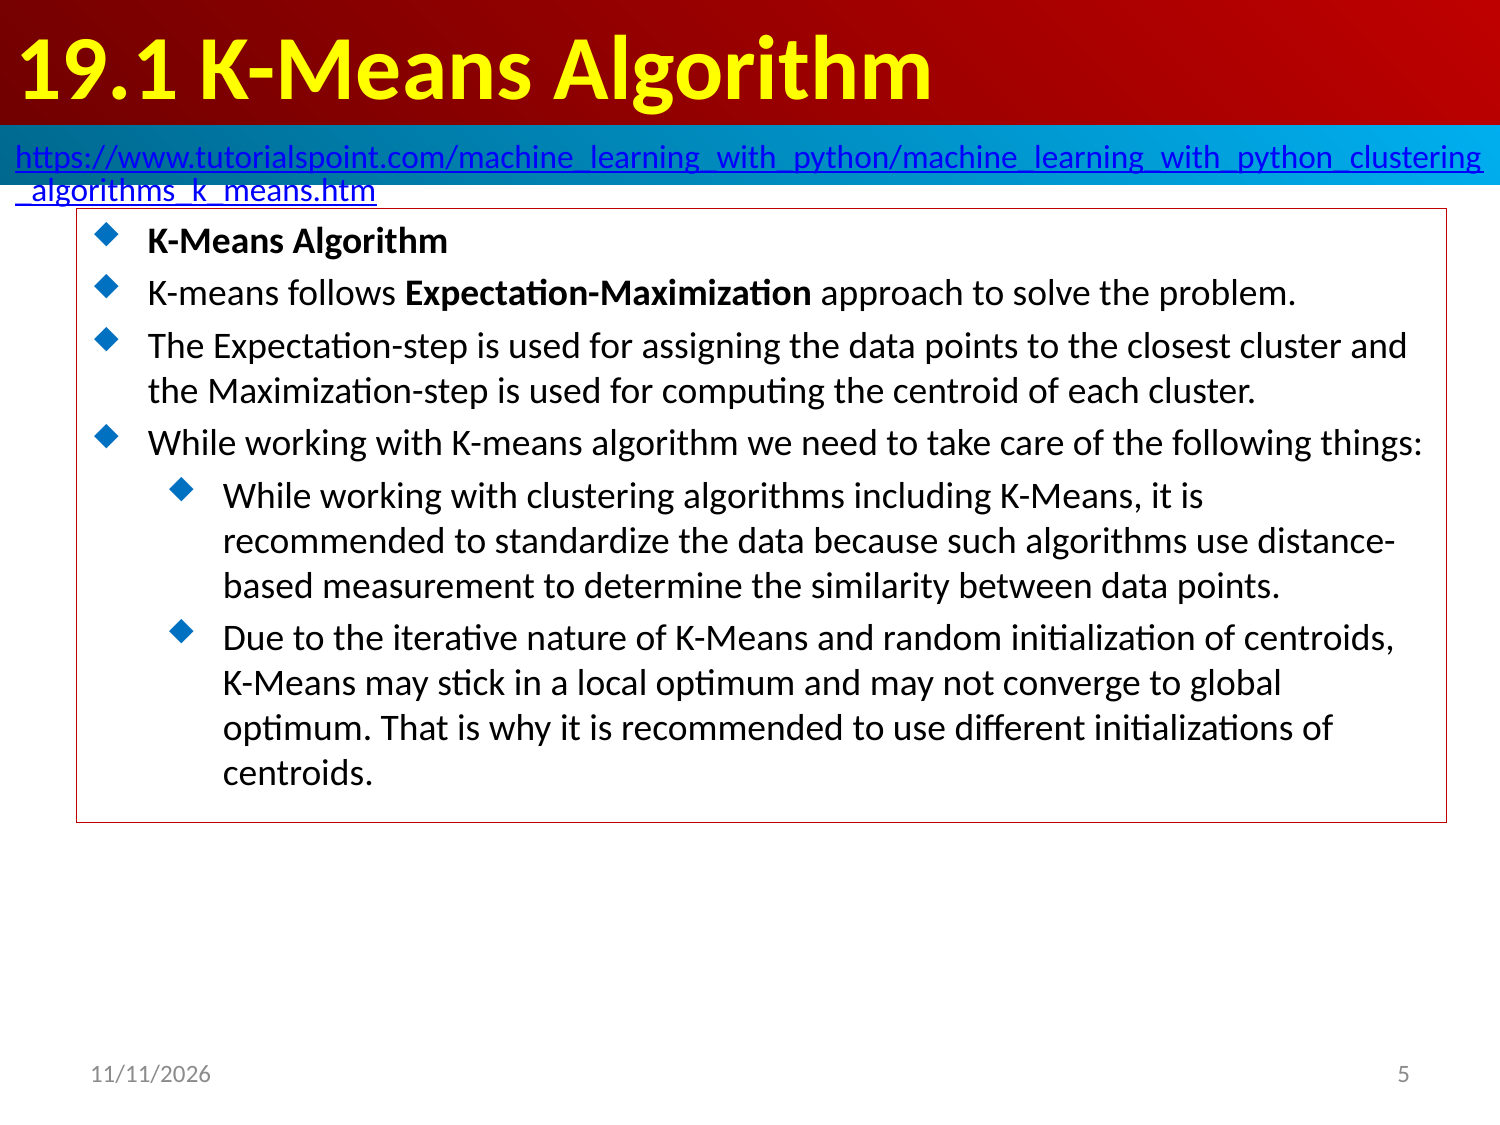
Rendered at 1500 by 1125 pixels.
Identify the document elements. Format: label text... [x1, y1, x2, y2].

title 19.1 K-Means Algorithm [0, 0, 1500, 125]
text_box https://www.tutorialspoint.com/machine_learning_with_python/machine_learning_with_python_clustering_algorithms_k_means.htm [0, 125, 1500, 185]
slide_number 5 [1074, 1042, 1425, 1103]
subtitle K-Means Algorithm K-means follows Expectation-Maximization approach to solve the problem. The Expectation-step is used for assigning the data points to the closest cluster and the Maximization-step is used for computing the centroid of each cluster. While working with K-means algorithm we need to take care of the following things: While working with clustering algorithms including K-Means, it is recommended to standardize the data because such algorithms use distance-based measurement to determine the similarity between data points. Due to the iterative nature of K-Means and random initialization of centroids, K-Means may stick in a local optimum and may not converge to global optimum. That is why it is recommended to use different initializations of centroids. [76, 208, 1447, 823]
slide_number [75, 1042, 425, 1103]
